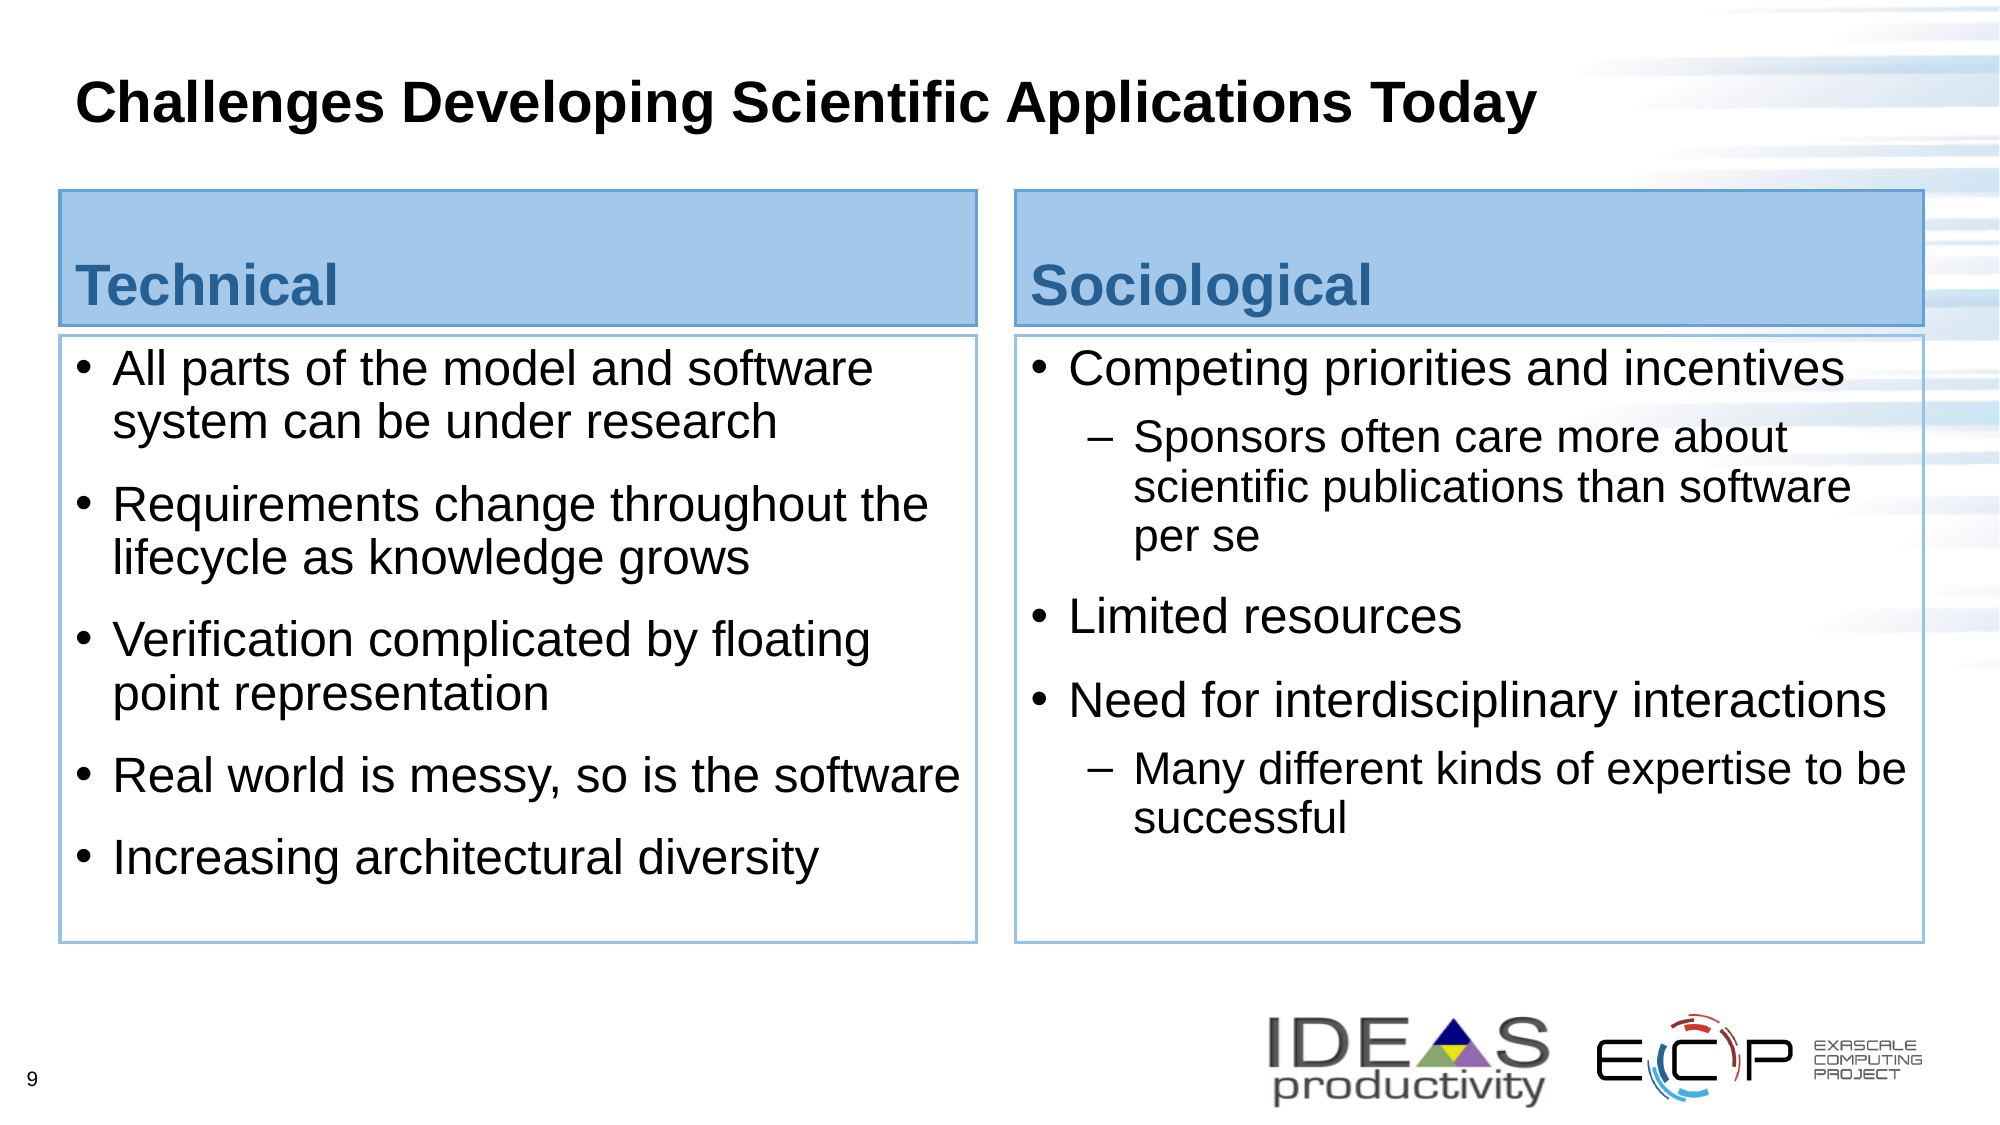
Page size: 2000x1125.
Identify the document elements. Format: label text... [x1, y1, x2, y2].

title Challenges Developing Scientific Applications Today [59, 67, 1927, 152]
list Sociological [1014, 189, 1925, 327]
list All parts of the model and software system can be under research Requirements change throughout the lifecycle as knowledge grows Verification complicated by floating point representation Real world is messy, so is the software Increasing architectural diversity [58, 334, 978, 944]
list Competing priorities and incentives Sponsors often care more about scientific publications than software per se Limited resources Need for interdisciplinary interactions Many different kinds of expertise to be successful [1014, 334, 1925, 944]
picture [1531, 0, 2000, 669]
list Technical [58, 189, 978, 327]
picture [1257, 1009, 1560, 1115]
picture [1597, 1014, 1922, 1102]
